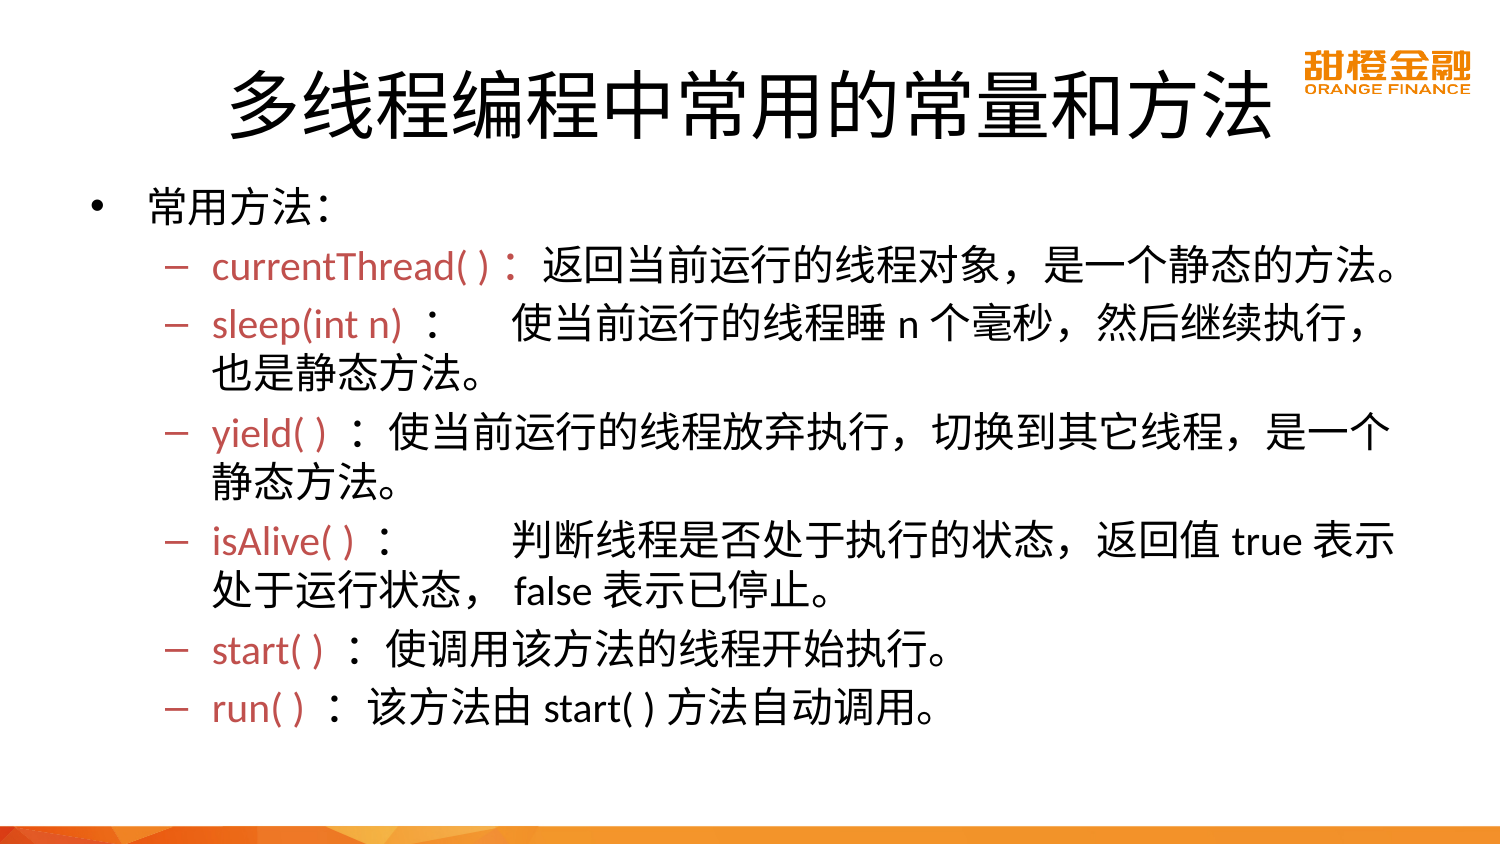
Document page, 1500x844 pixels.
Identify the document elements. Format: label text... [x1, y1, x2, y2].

picture [0, 0, 1500, 844]
title 多线程编程中常用的常量和方法 [75, 33, 1425, 173]
list 常用方法： currentThread( )：返回当前运行的线程对象，是一个静态的方法。 sleep(int n) ： 使当前运行的线程睡n个毫秒，然后继续执行，也是静态方法。 yield( ) ：使当前运行的线程放弃执行，切换到其它线程，是一个静态方法。 isAlive( ) ： 判断线程是否处于执行的状态，返回值true表示处于运行状态，false表示已停止。 start( ) ：使调用该方法的线程开始执行。 run( ) ：该方法由start( )方法自动调用。 [75, 173, 1425, 730]
